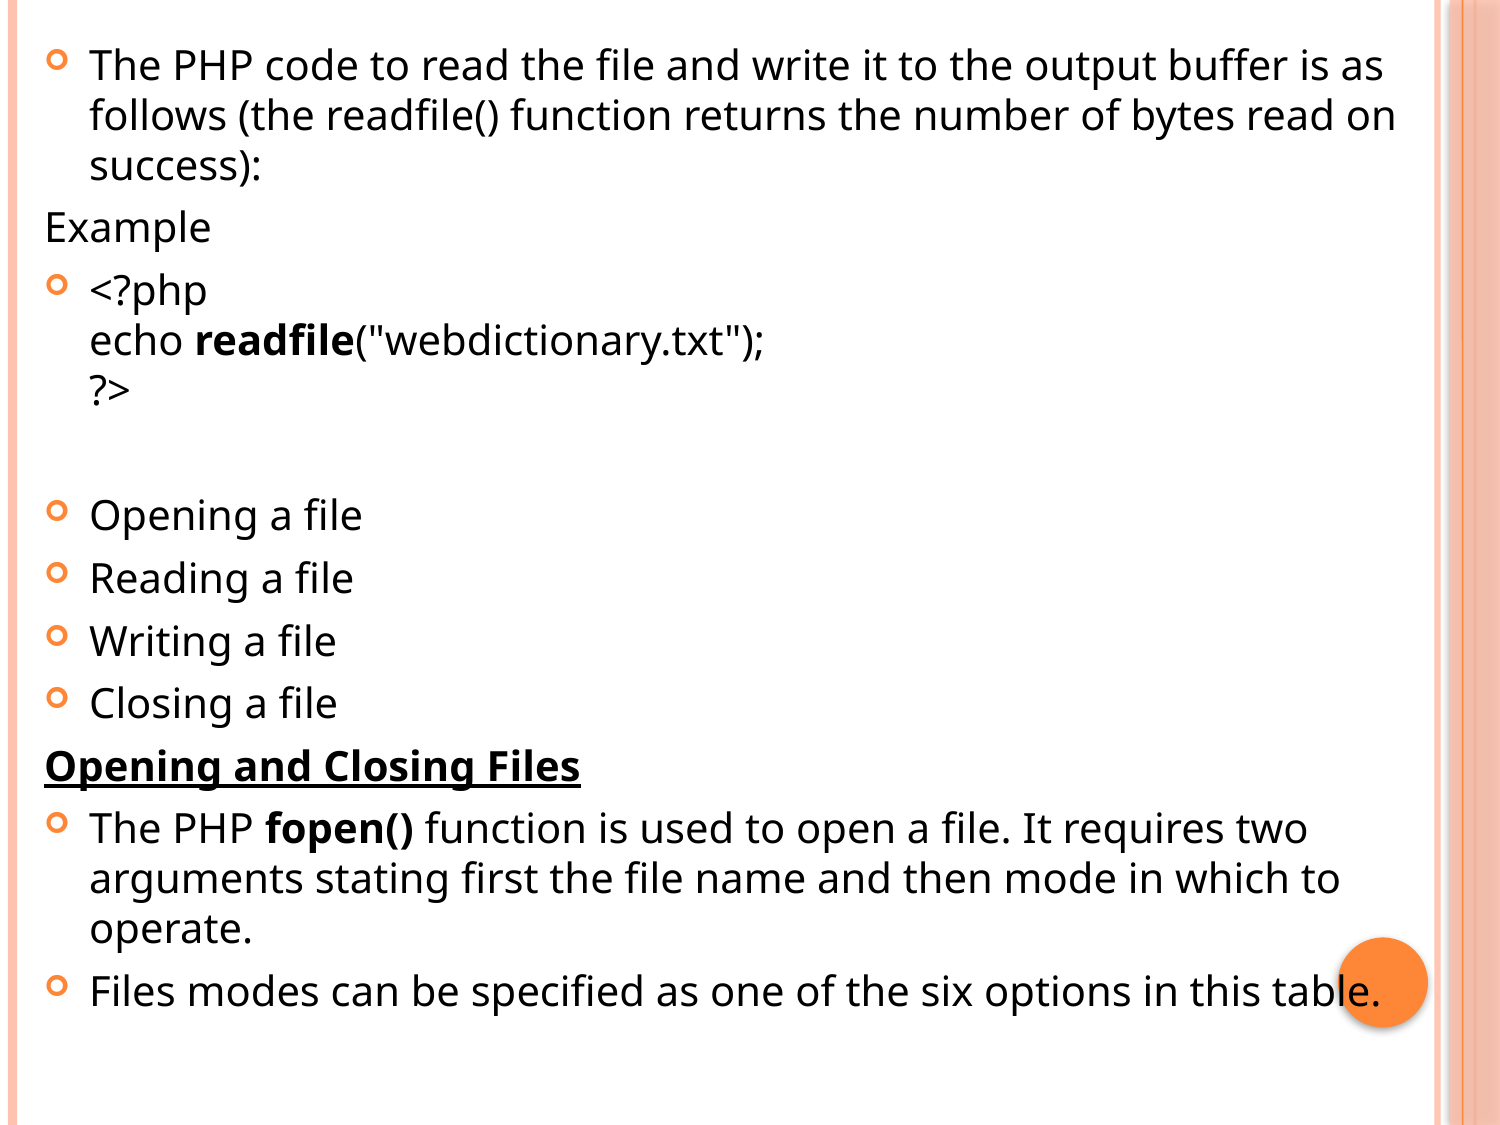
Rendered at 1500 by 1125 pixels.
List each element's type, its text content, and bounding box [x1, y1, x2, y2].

list The PHP code to read the file and write it to the output buffer is as follows (the readfile() function returns the number of bytes read on success): Example <?php echo readfile("webdictionary.txt"); ?> Opening a file Reading a file Writing a file Closing a file Opening and Closing Files The PHP fopen() function is used to open a file. It requires two arguments stating first the file name and then mode in which to operate. Files modes can be specified as one of the six options in this table. [29, 30, 1471, 1094]
